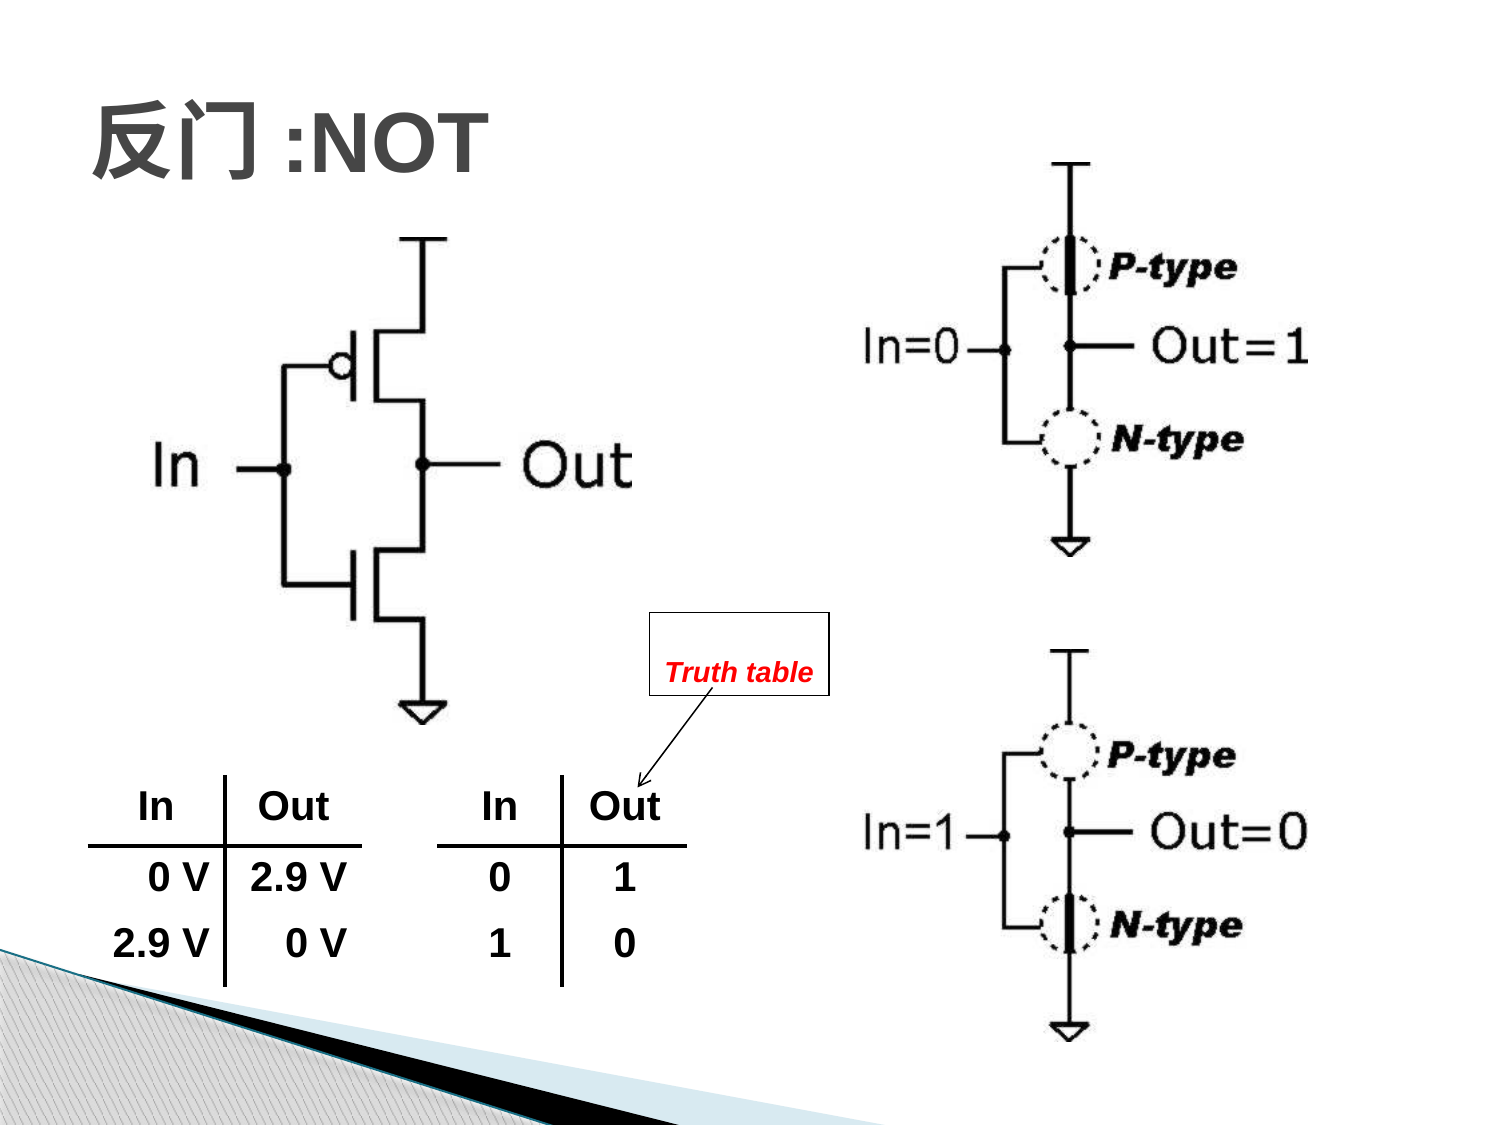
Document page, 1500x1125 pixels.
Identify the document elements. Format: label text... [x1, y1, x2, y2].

table_header In [437, 775, 560, 844]
picture [862, 649, 1309, 1043]
picture [862, 162, 1309, 558]
table_header Out [564, 775, 687, 844]
table_cell 0 V [88, 848, 223, 912]
table_cell 0 V [227, 912, 362, 987]
text_box Truth table [649, 612, 830, 696]
table_cell 2.9 V [88, 912, 223, 987]
title 反门:NOT [75, 45, 1425, 233]
text_box [637, 687, 713, 788]
table_cell 1 [437, 912, 560, 987]
table_cell 2.9 V [227, 848, 362, 912]
picture [149, 237, 632, 726]
table_header In [88, 775, 223, 844]
table_header Out [227, 775, 362, 844]
table_cell 0 [437, 848, 560, 912]
table_cell 0 [564, 912, 687, 987]
table_cell 1 [564, 848, 687, 912]
